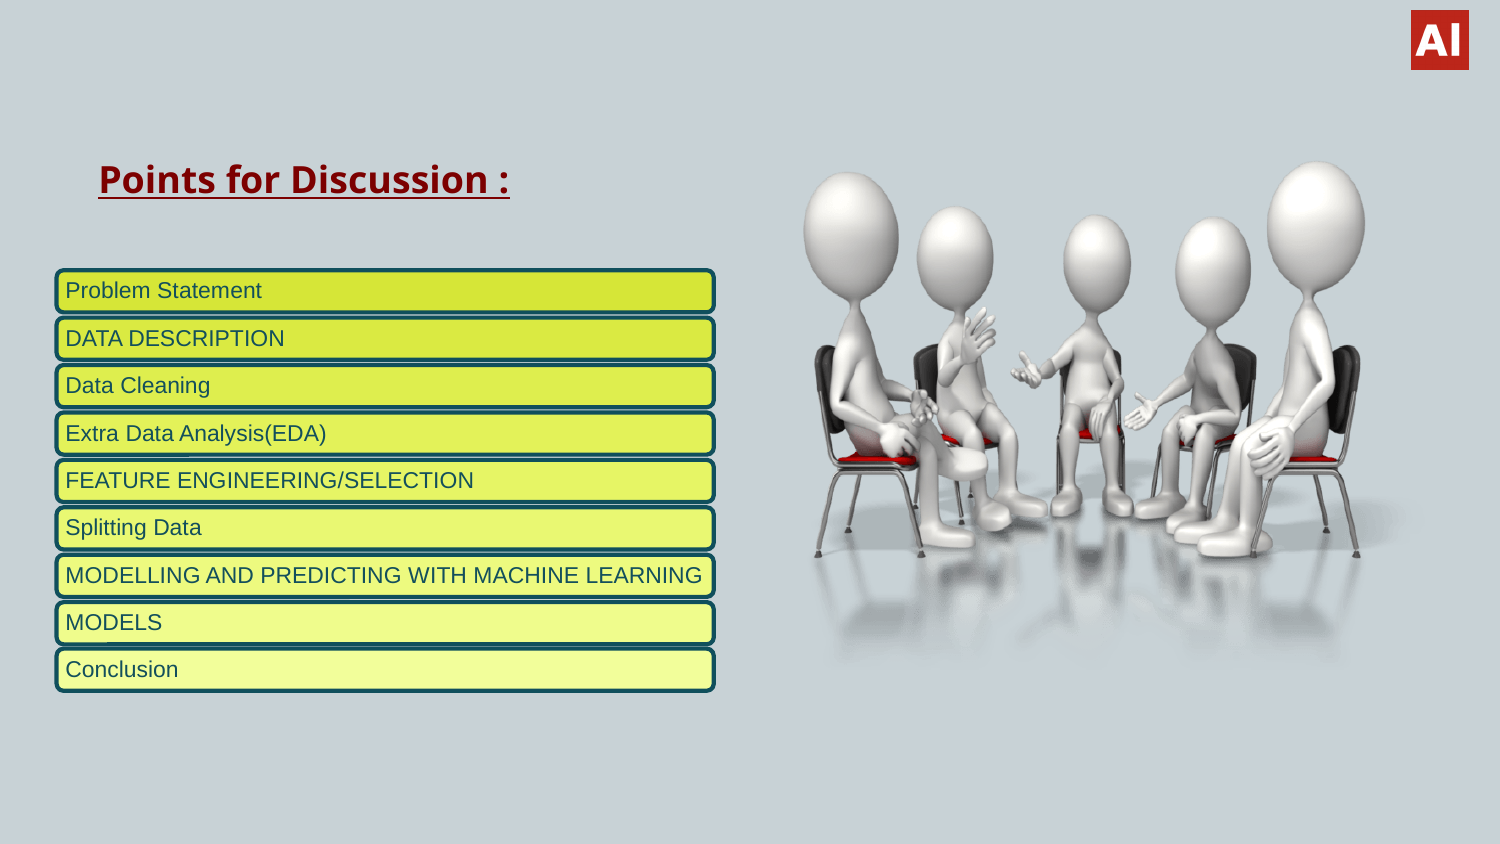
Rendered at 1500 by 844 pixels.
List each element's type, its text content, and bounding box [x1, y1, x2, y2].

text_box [56, 269, 715, 692]
picture [749, 128, 1427, 671]
picture [1411, 10, 1469, 70]
title Points for Discussion : [73, 128, 535, 217]
